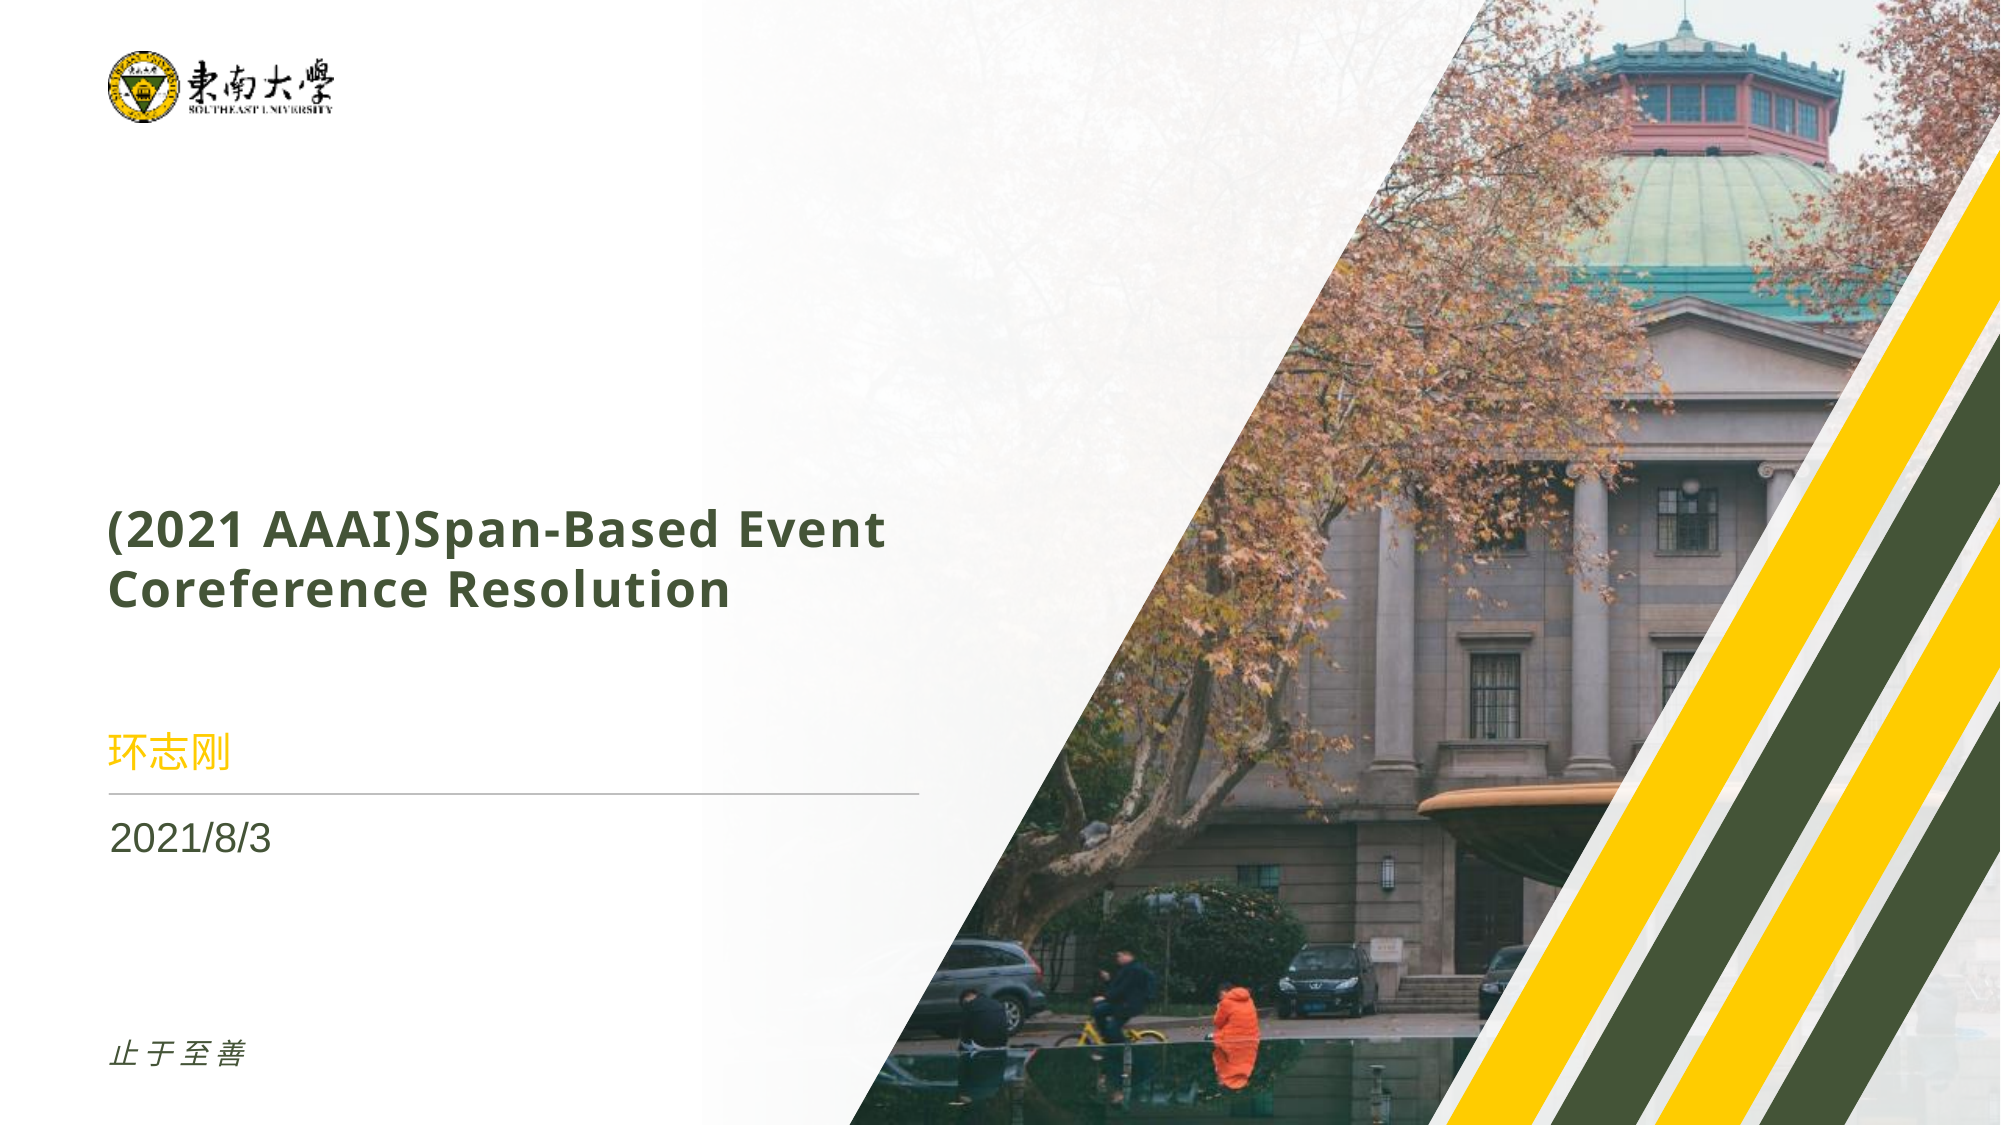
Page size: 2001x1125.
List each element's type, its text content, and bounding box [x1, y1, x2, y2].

slide_number 止于至善 [108, 1022, 657, 1083]
text_box 环志刚 [107, 718, 519, 784]
picture [108, 51, 334, 123]
text_box 2021/8/3 [109, 803, 714, 869]
list (2021 AAAI)Span-Based Event Coreference Resolution [107, 490, 1059, 635]
picture [849, 0, 2000, 1125]
